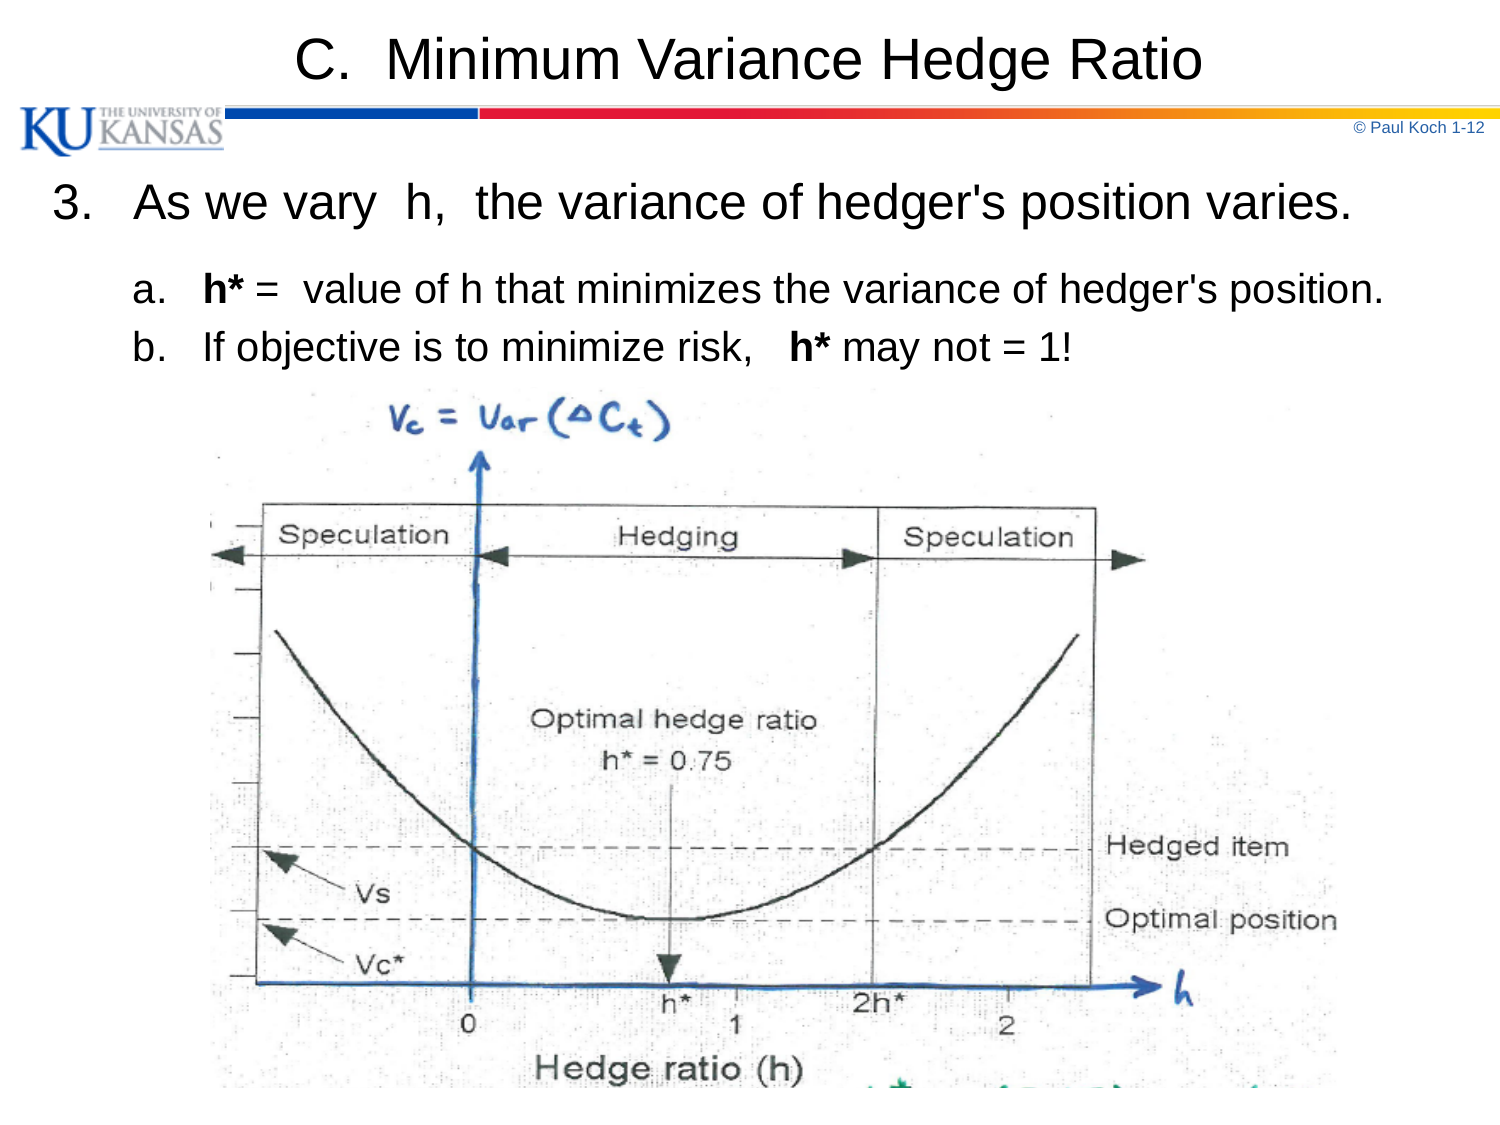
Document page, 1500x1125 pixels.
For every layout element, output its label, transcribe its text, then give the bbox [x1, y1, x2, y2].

picture [225, 113, 1149, 119]
list 3. As we vary h, the variance of hedger's position varies. a. h* = value of h that minimizes the variance of hedger's position. b. If objective is to minimize risk, h* may not = 1! [37, 162, 1463, 1088]
title C. Minimum Variance Hedge Ratio [0, 0, 1500, 113]
slide_number © Paul Koch 1-12 [1149, 113, 1500, 188]
picture [0, 113, 224, 171]
picture [209, 387, 1338, 1088]
